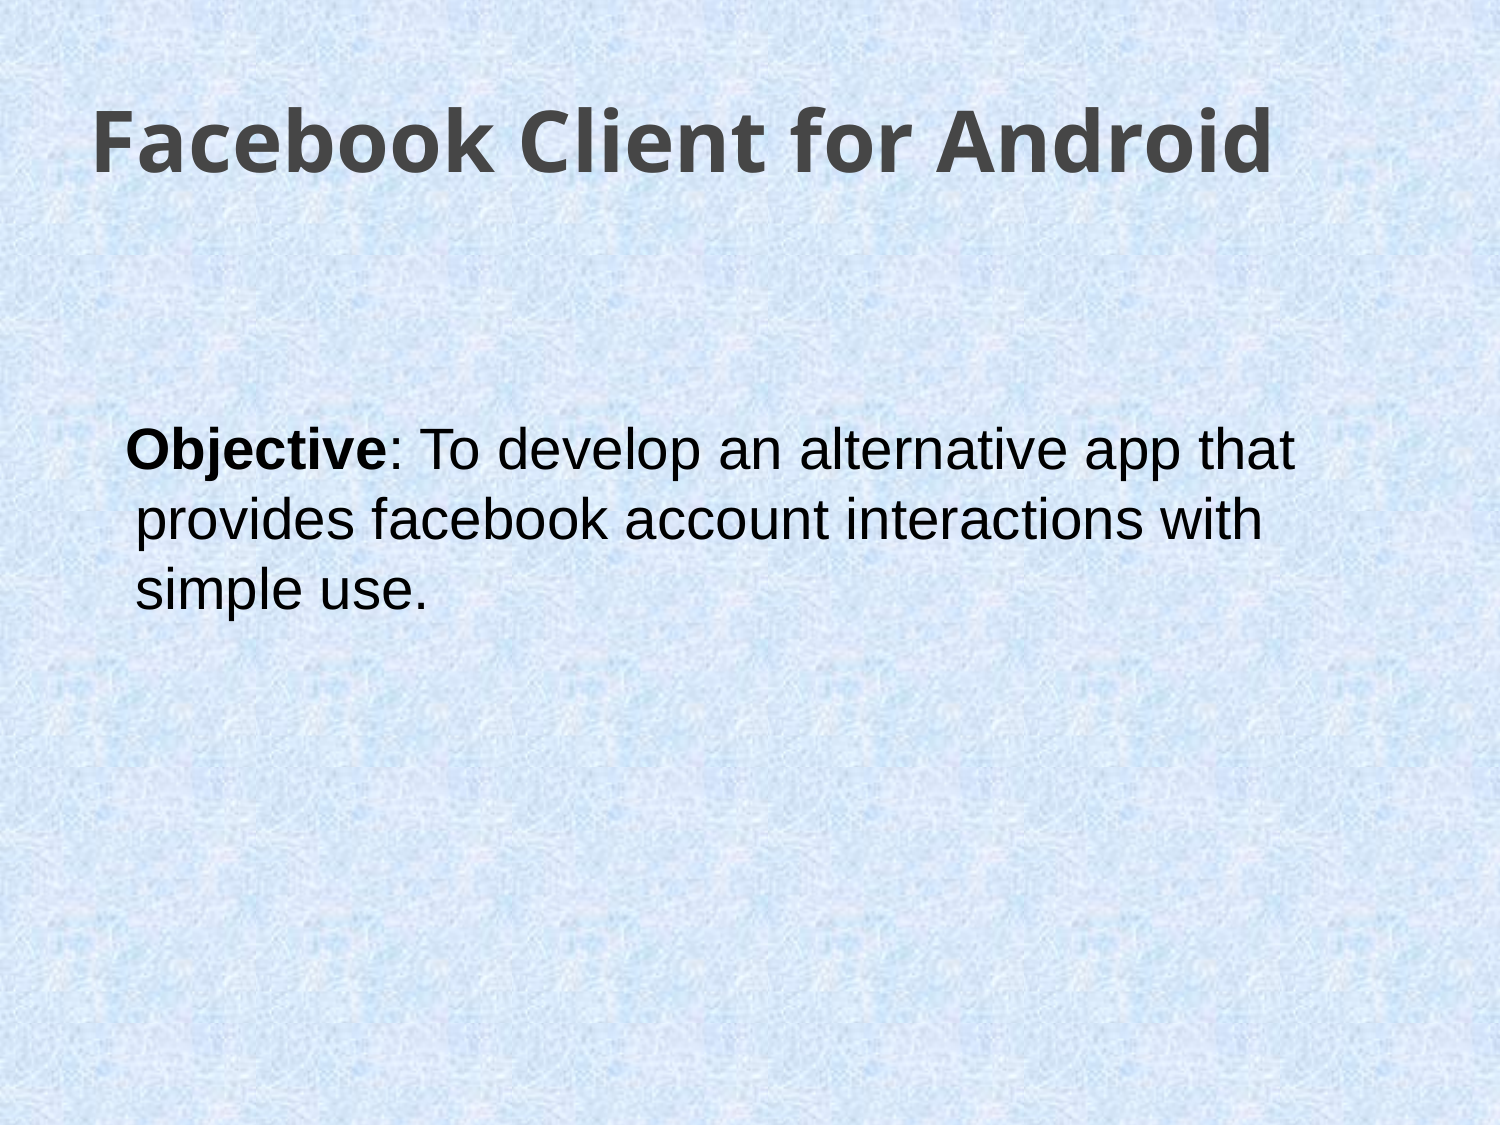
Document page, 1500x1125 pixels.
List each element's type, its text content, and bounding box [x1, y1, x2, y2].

list Objective: To develop an alternative app that provides facebook account interactions with simple use. [75, 243, 1425, 1059]
title Facebook Client for Android [75, 45, 1425, 233]
picture [0, 0, 1500, 1125]
